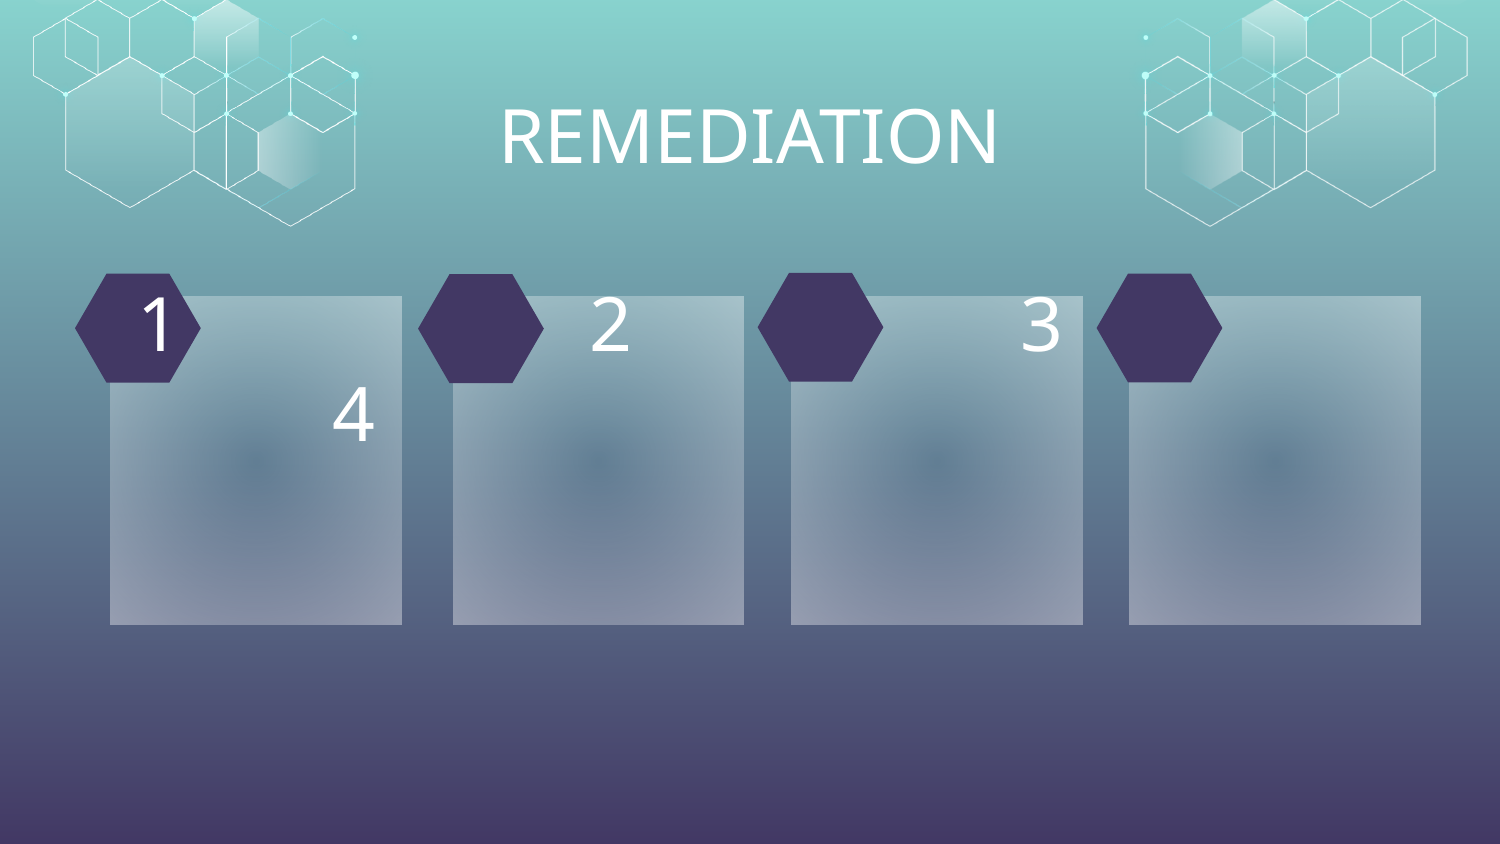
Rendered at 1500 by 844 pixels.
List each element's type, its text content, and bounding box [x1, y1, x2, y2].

picture [0, 0, 378, 227]
title 1 2 3 4 [83, 261, 1221, 381]
picture [1123, 0, 1500, 227]
title REMEDIATION [75, 73, 1426, 184]
